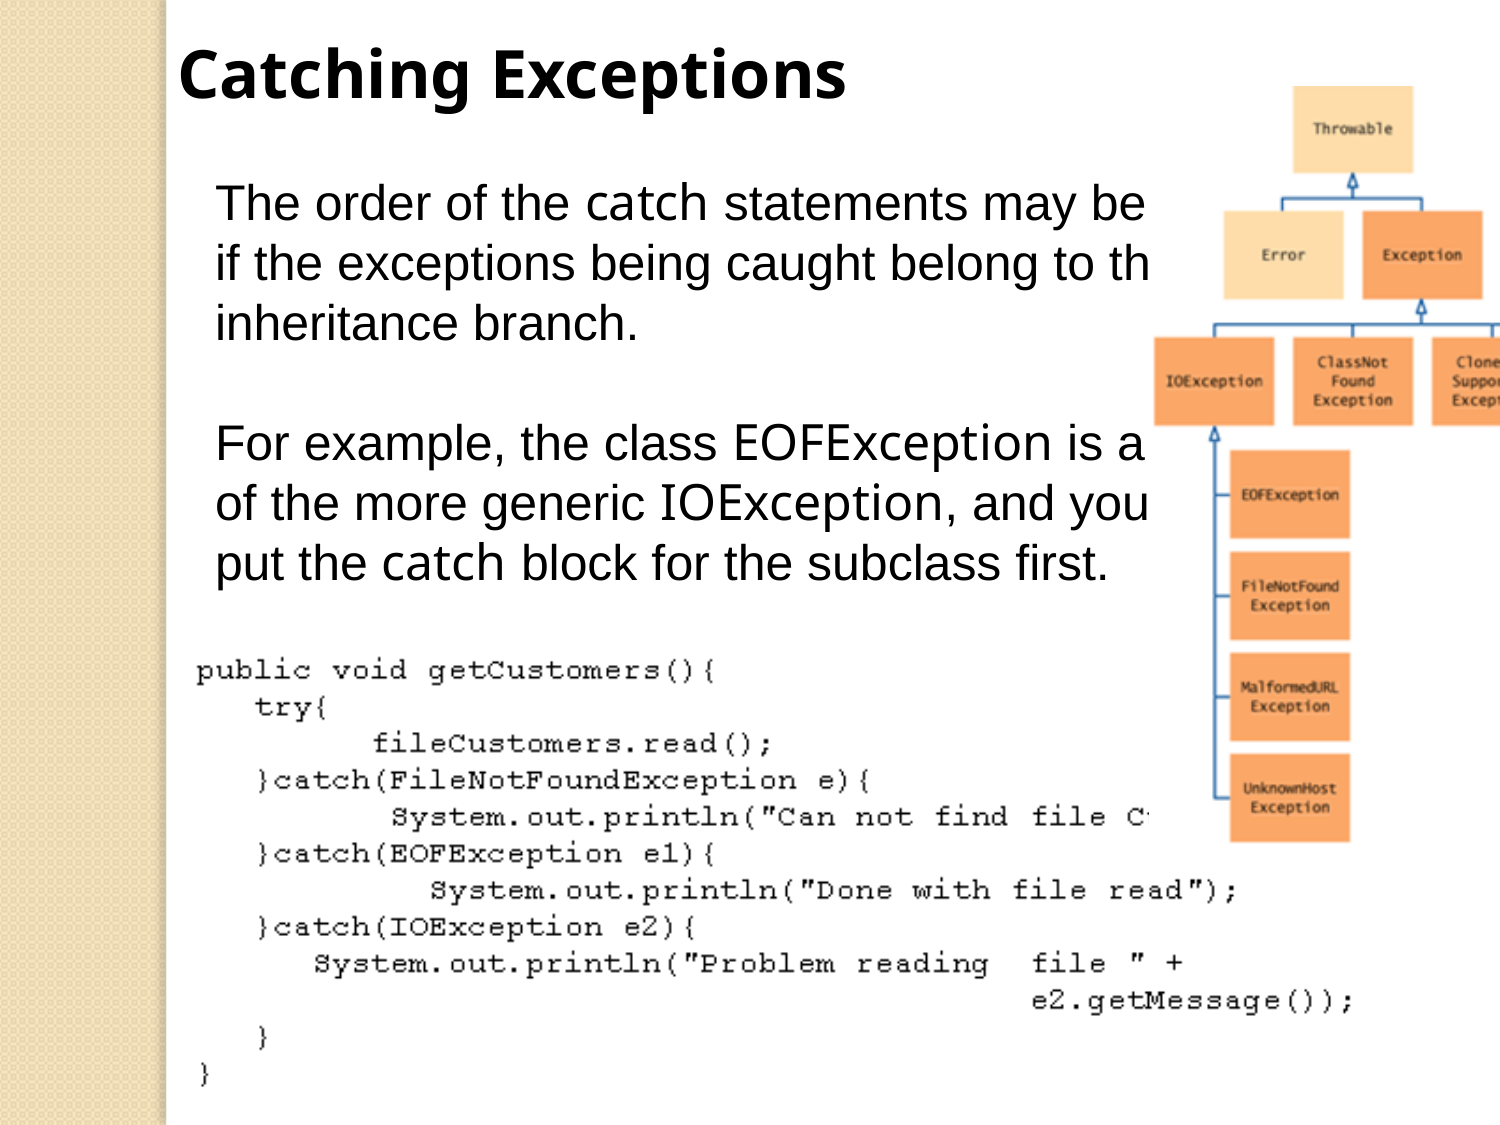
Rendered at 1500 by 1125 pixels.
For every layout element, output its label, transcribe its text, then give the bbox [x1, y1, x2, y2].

picture [187, 86, 1500, 1100]
text_box Catching Exceptions [162, 24, 1313, 120]
text_box The order of the catch statements may be important if the exceptions being caught belong to the same inheritance branch. For example, the class EOFException is a subclass of the more generic IOException, and you have to put the catch block for the subclass first. [199, 162, 1149, 598]
